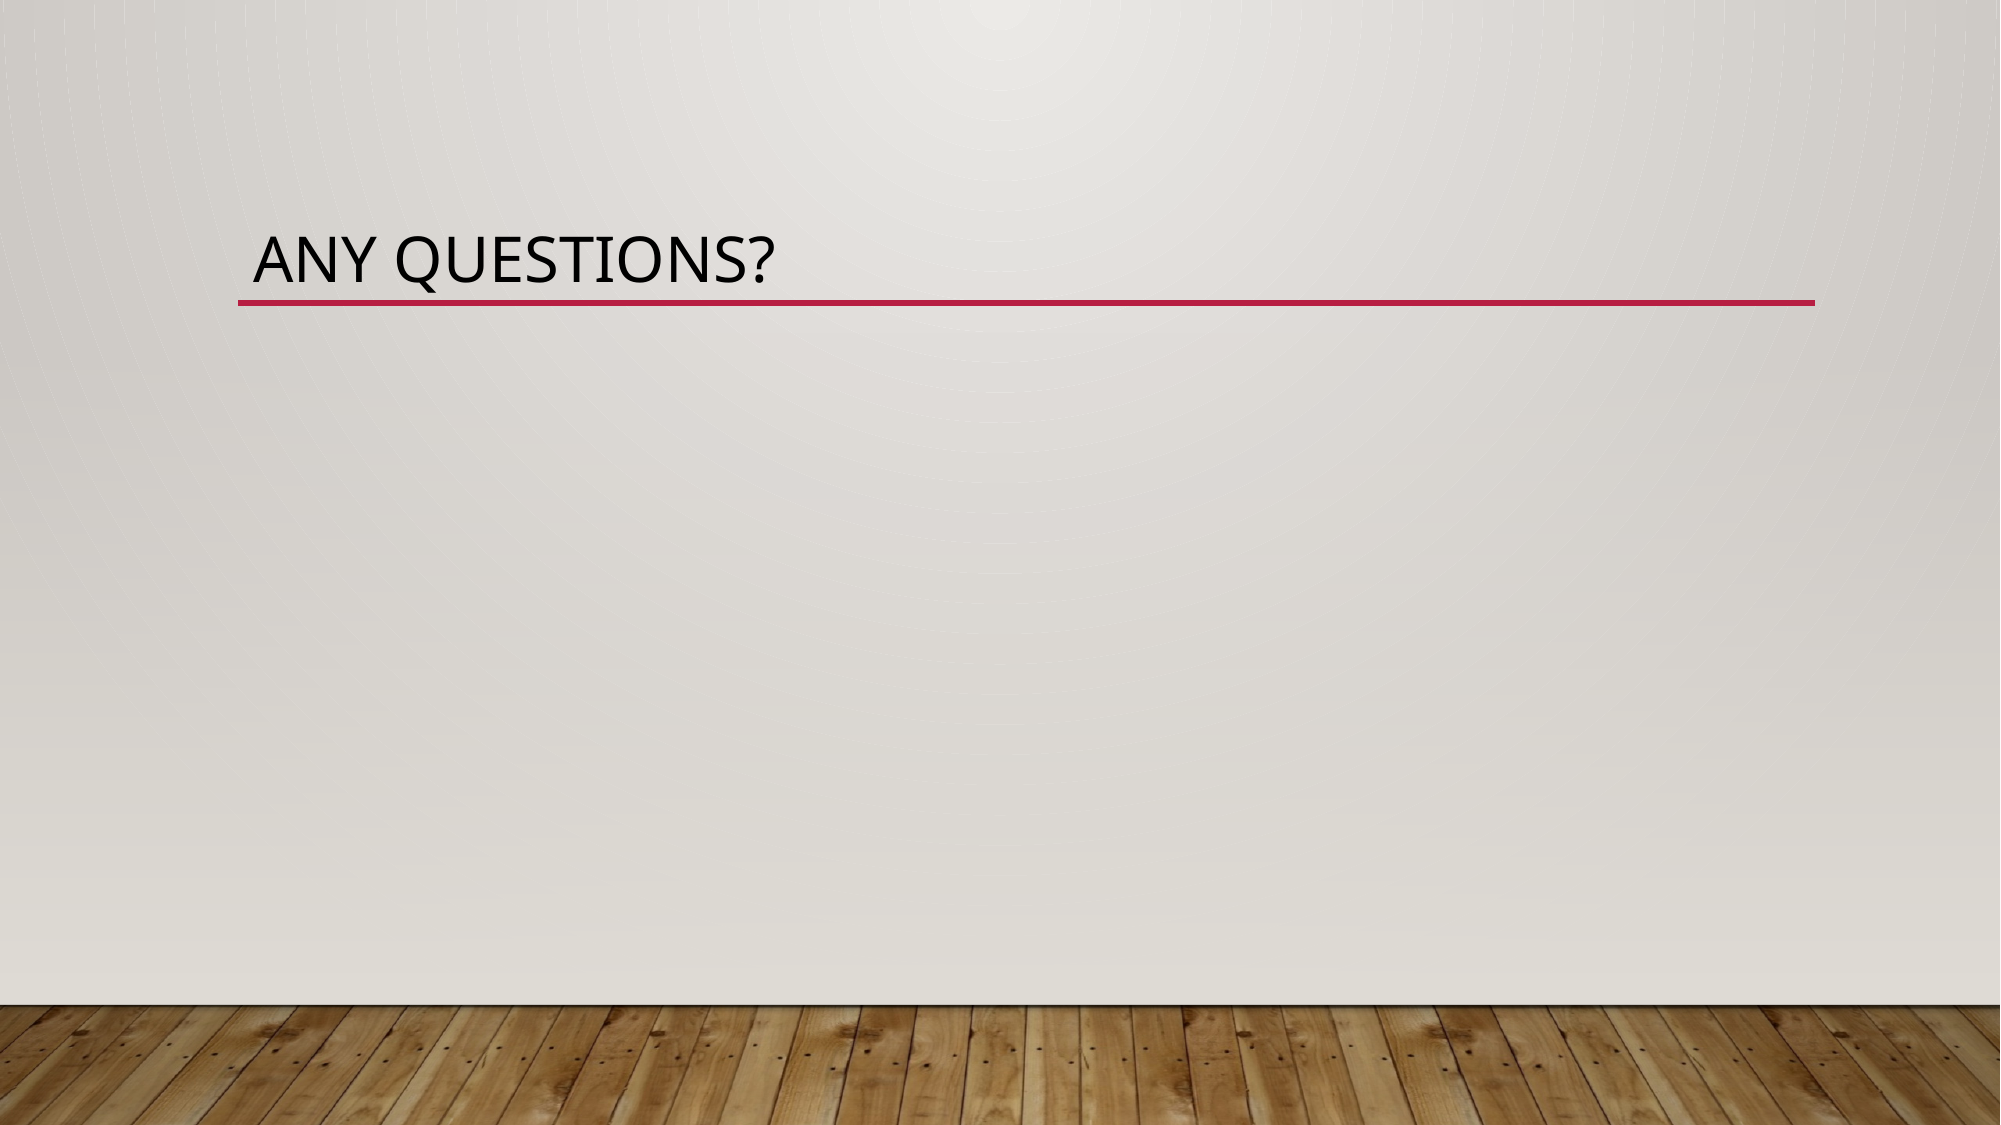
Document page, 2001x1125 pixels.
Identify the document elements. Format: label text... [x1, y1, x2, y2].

title Any questions? [238, 220, 1814, 305]
picture [0, 1005, 2000, 1125]
